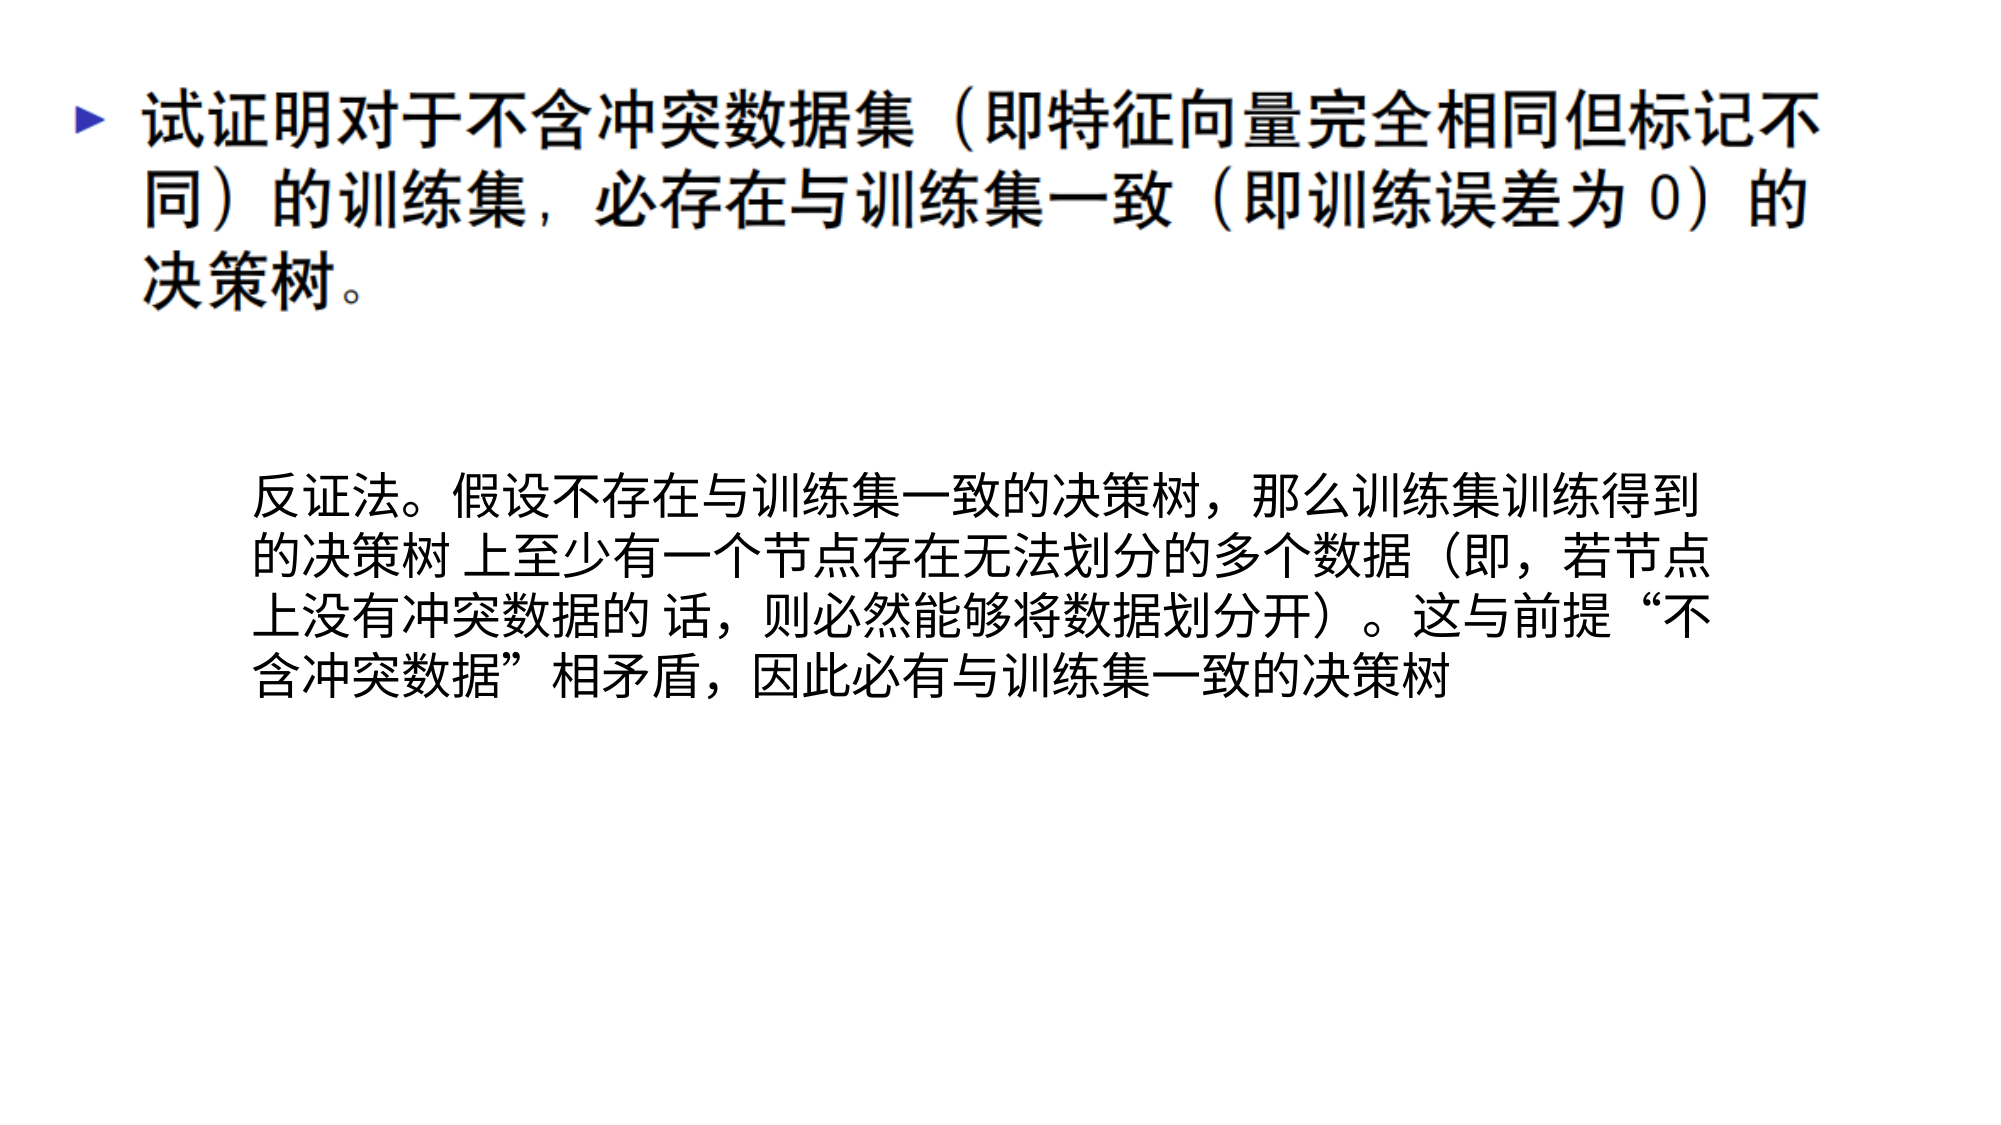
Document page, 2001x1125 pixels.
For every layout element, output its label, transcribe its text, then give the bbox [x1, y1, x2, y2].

picture [46, 63, 1855, 322]
text_box 反证法。假设不存在与训练集一致的决策树，那么训练集训练得到的决策树 上至少有一个节点存在无法划分的多个数据（即，若节点上没有冲突数据的 话，则必然能够将数据划分开）。这与前提“不含冲突数据”相矛盾，因此必有与训练集一致的决策树 [236, 457, 1764, 712]
